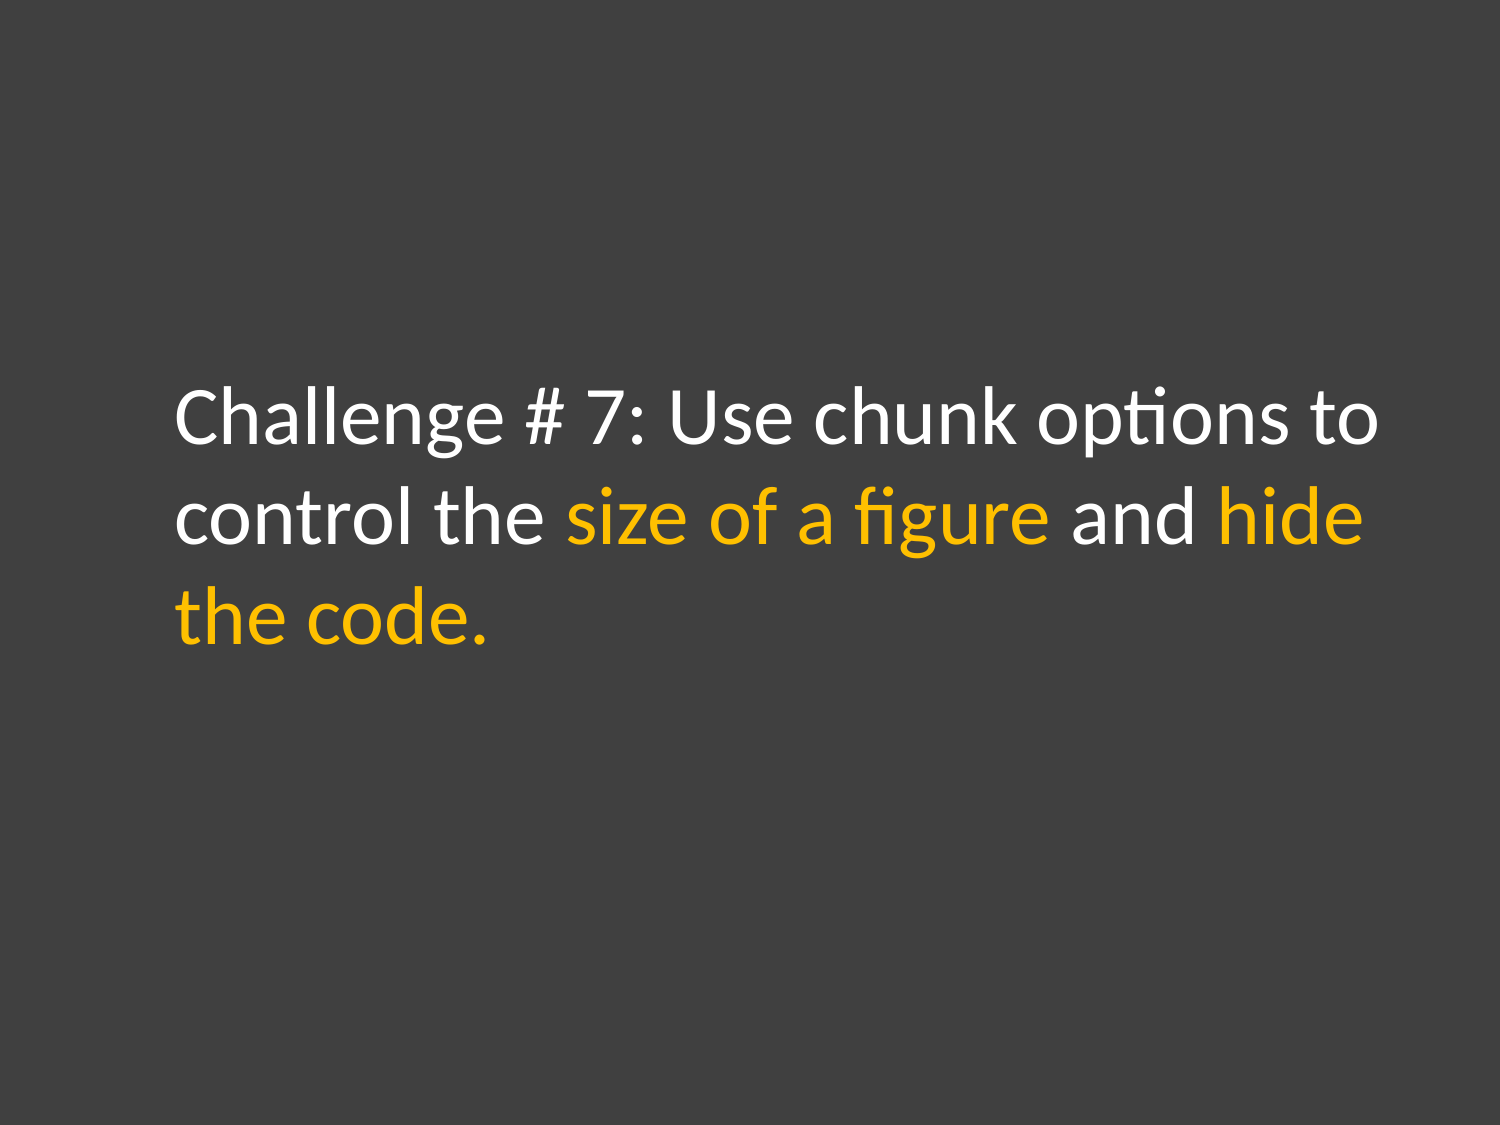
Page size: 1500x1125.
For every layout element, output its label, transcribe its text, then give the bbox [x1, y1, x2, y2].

text_box Challenge # 7: Use chunk options to control the size of a figure and hide the code. [159, 353, 1418, 669]
